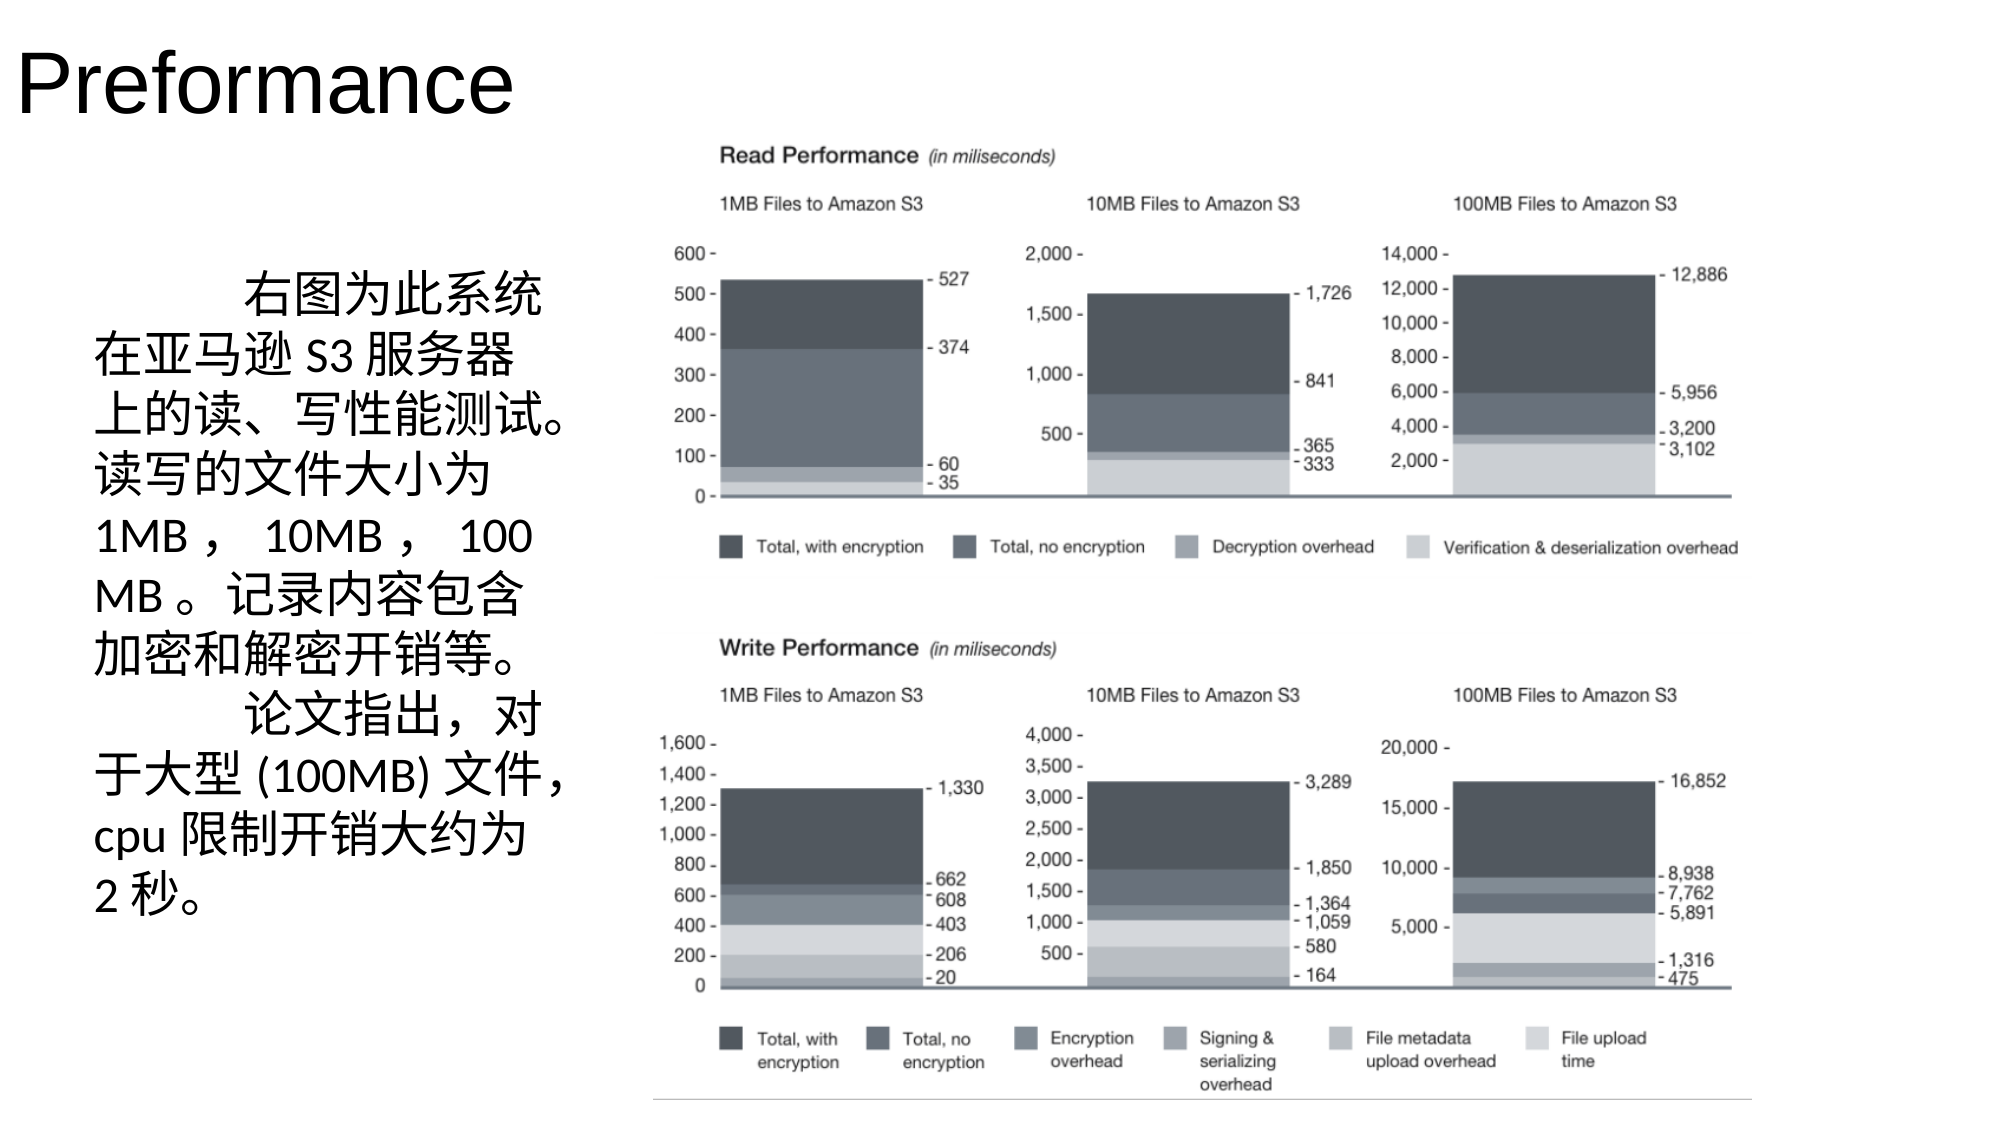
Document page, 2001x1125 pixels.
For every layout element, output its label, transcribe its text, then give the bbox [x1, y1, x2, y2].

picture [653, 127, 1752, 1100]
text_box Preformance [0, 2, 1752, 169]
text_box [0, 0, 2000, 169]
text_box 右图为此系统在亚马逊S3服务器上的读、写性能测试。读写的文件大小为1MB，10MB，100MB。记录内容包含加密和解密开销等。 论文指出，对于大型(100MB)文件，cpu限制开销大约为2秒。 [78, 255, 576, 930]
